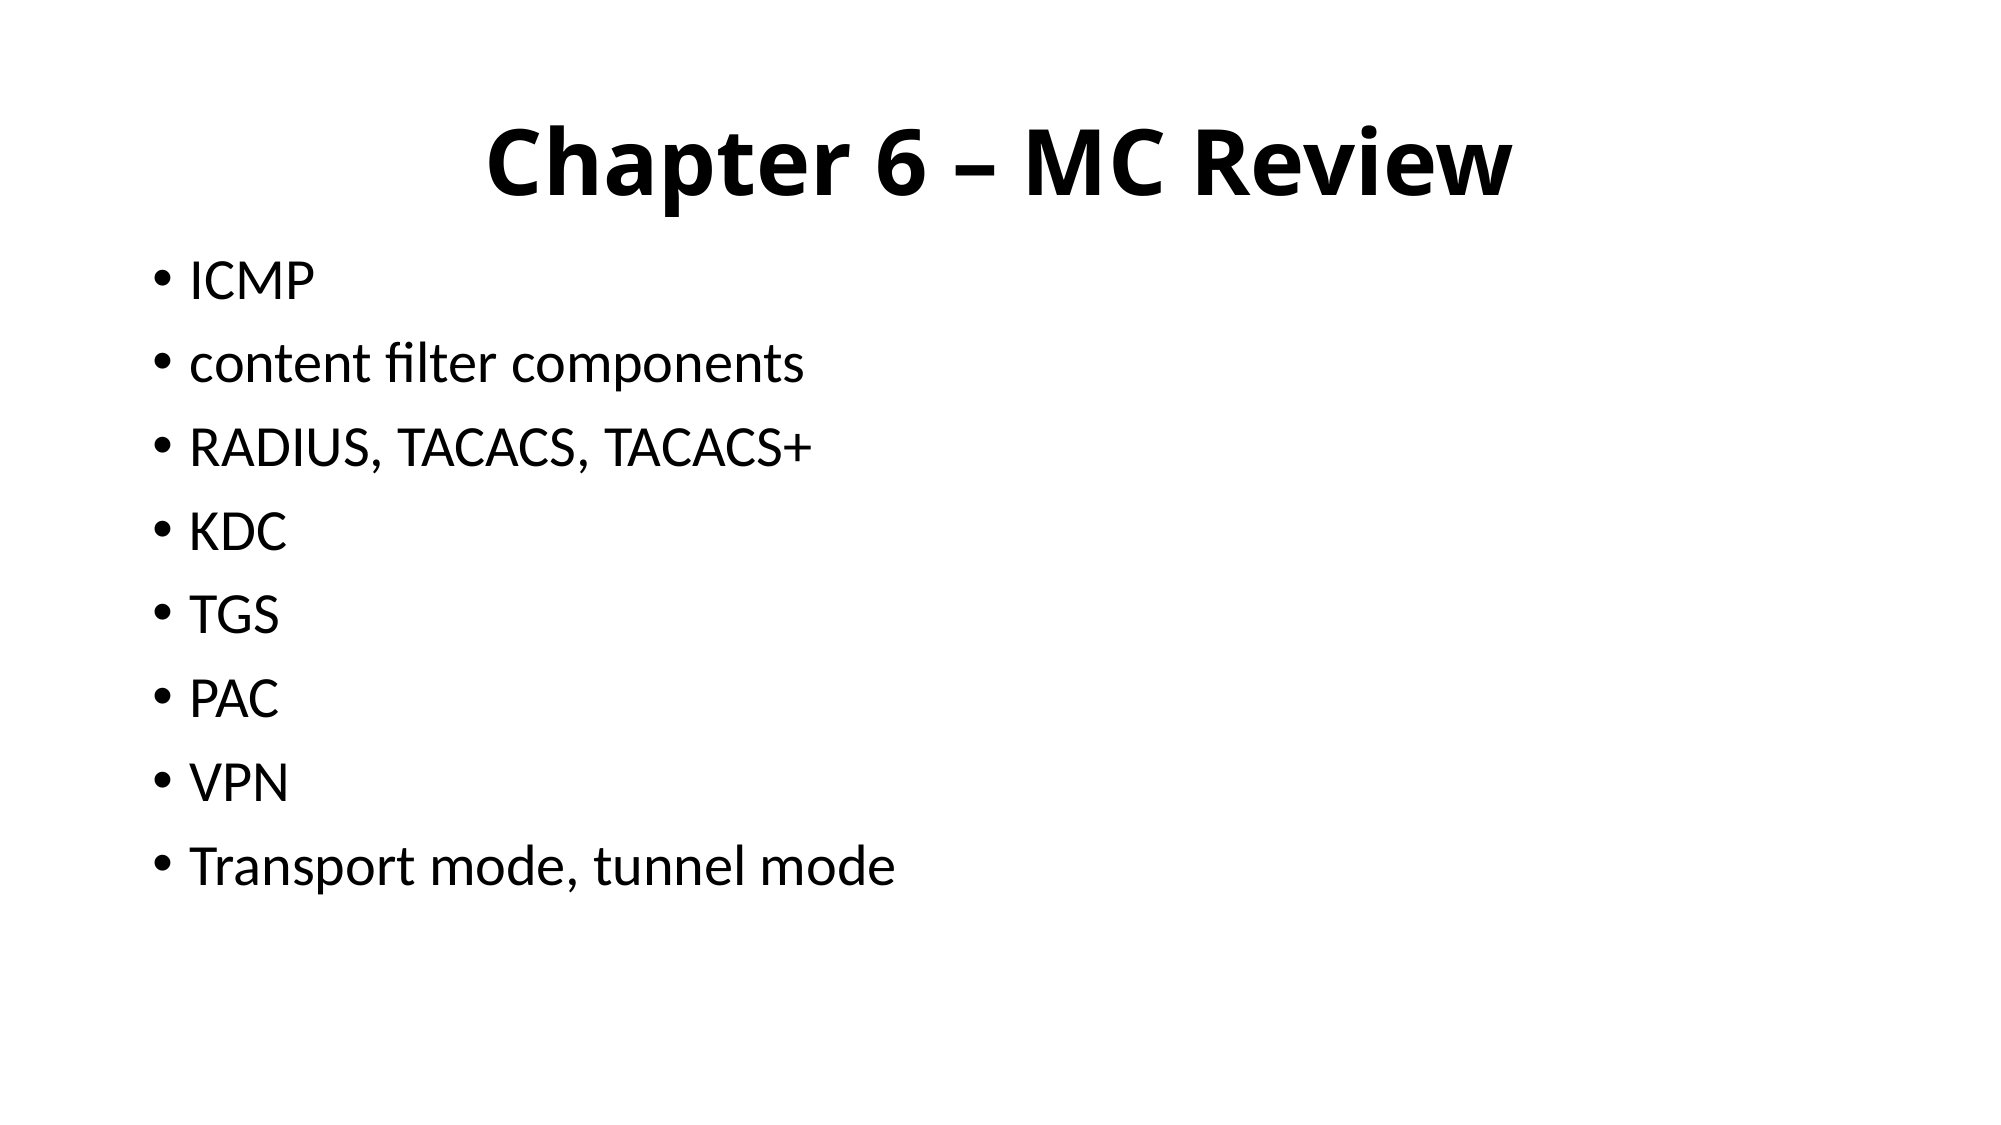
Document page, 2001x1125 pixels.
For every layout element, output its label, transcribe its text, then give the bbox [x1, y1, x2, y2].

title Chapter 6 – MC Review [137, 56, 1863, 241]
list ICMP content filter components RADIUS, TACACS, TACACS+ KDC TGS PAC VPN Transport mode, tunnel mode [137, 241, 1863, 1099]
